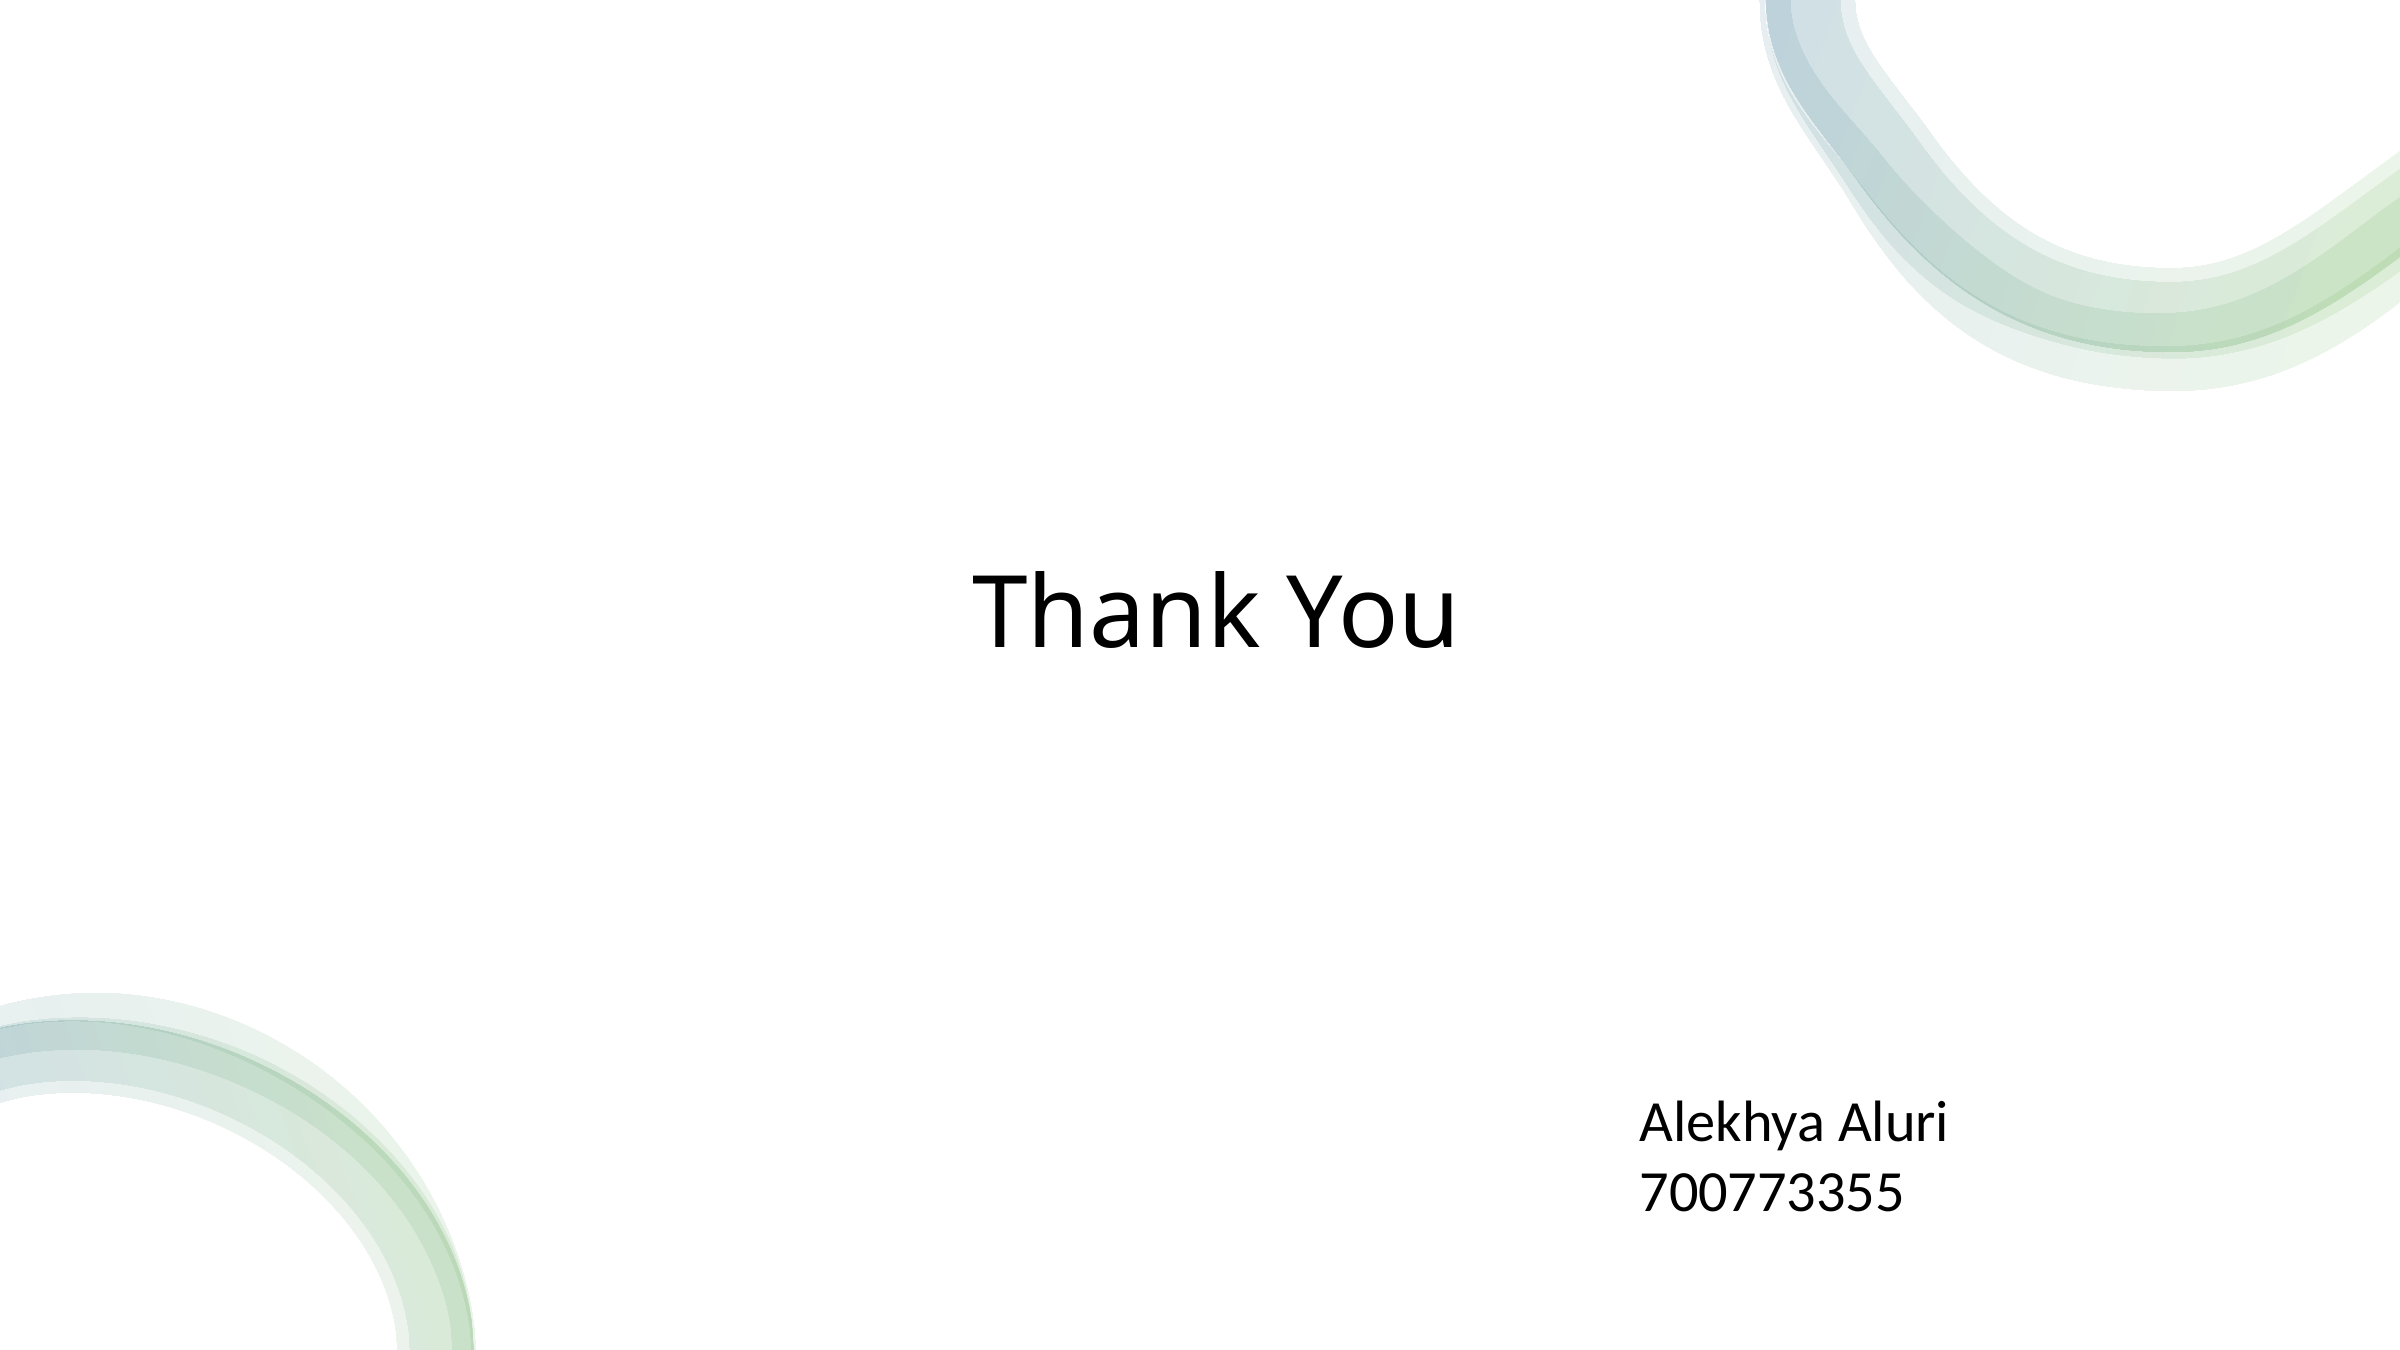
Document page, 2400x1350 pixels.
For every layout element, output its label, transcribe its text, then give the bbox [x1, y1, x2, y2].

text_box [0, 992, 476, 1350]
text_box Alekhya Aluri 700773355 [1624, 1068, 2224, 1286]
text_box Thank You [782, 532, 1625, 749]
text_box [1759, 0, 2400, 392]
